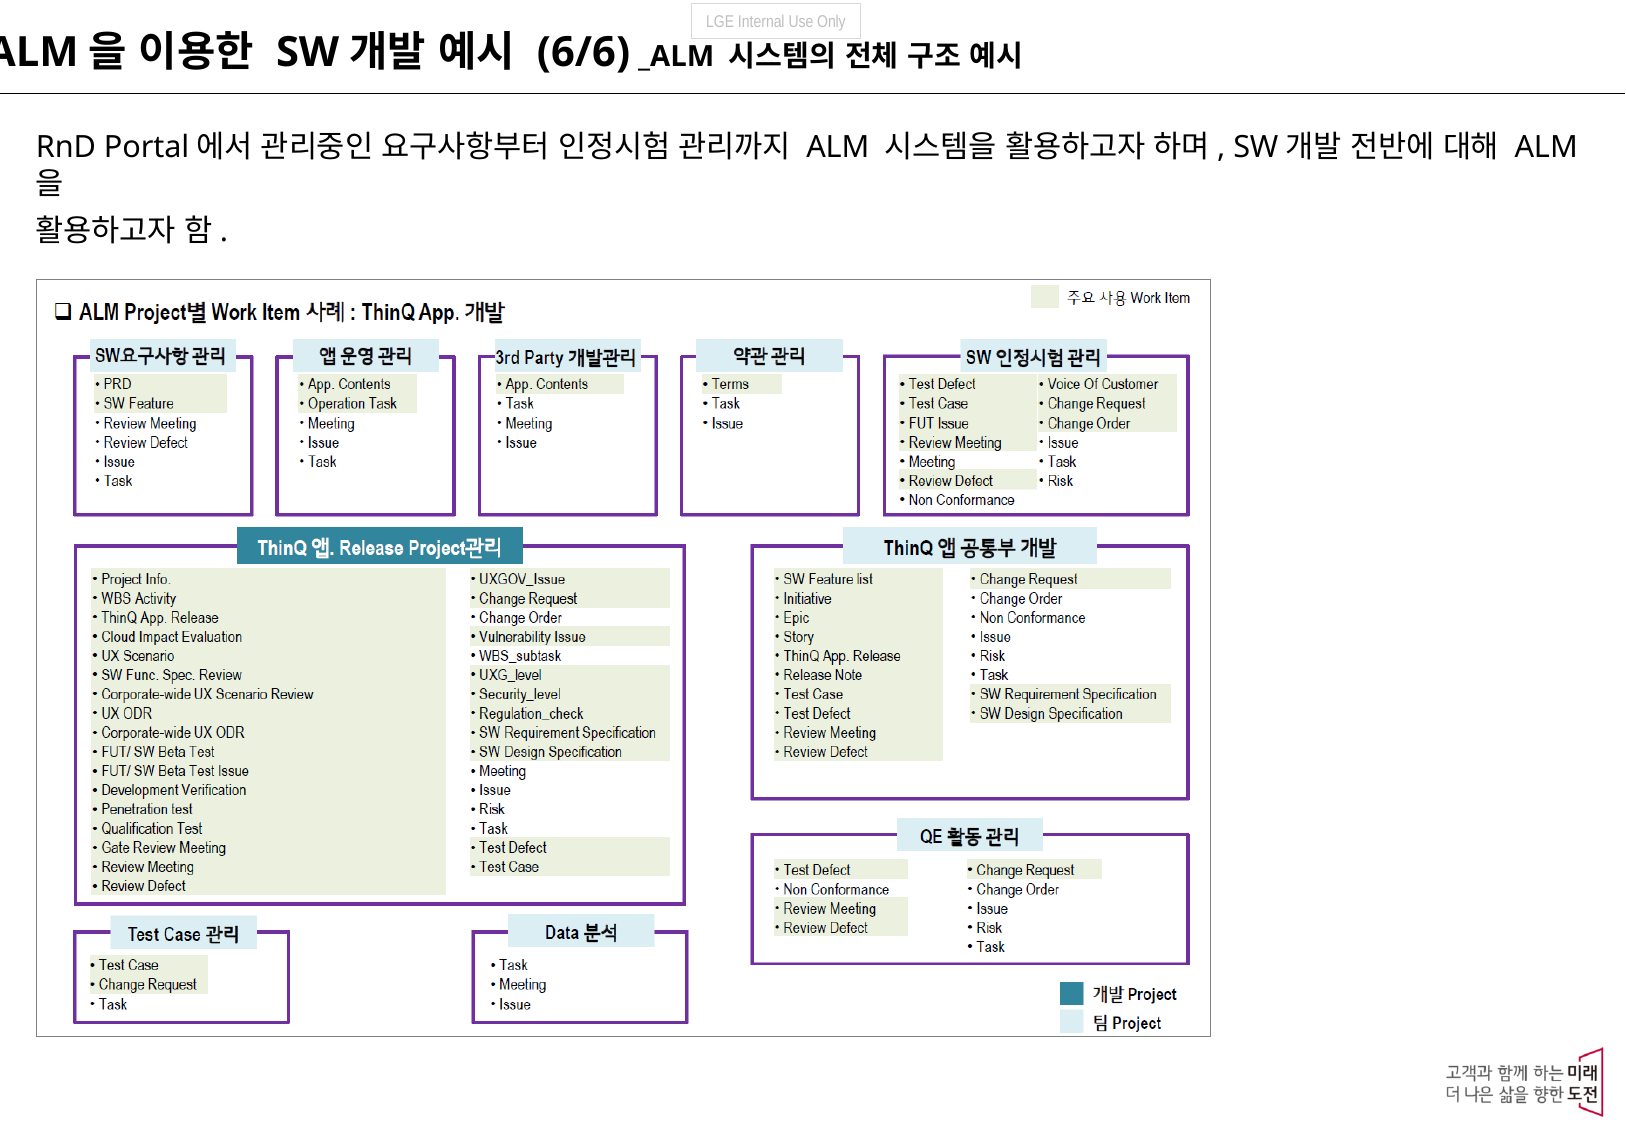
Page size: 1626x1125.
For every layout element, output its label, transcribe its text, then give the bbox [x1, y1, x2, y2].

text_box ALM을 이용한 SW개발 예시 (6/6) _ALM 시스템의 전체 구조 예시 [0, 17, 1039, 83]
text_box RnD Portal에서 관리중인 요구사항부터 인정시험 관리까지 ALM 시스템을 활용하고자 하며, SW개발 전반에 대해 ALM을 활용하고자 함. [21, 120, 1604, 255]
picture [36, 279, 1211, 1037]
picture [1445, 1047, 1605, 1117]
